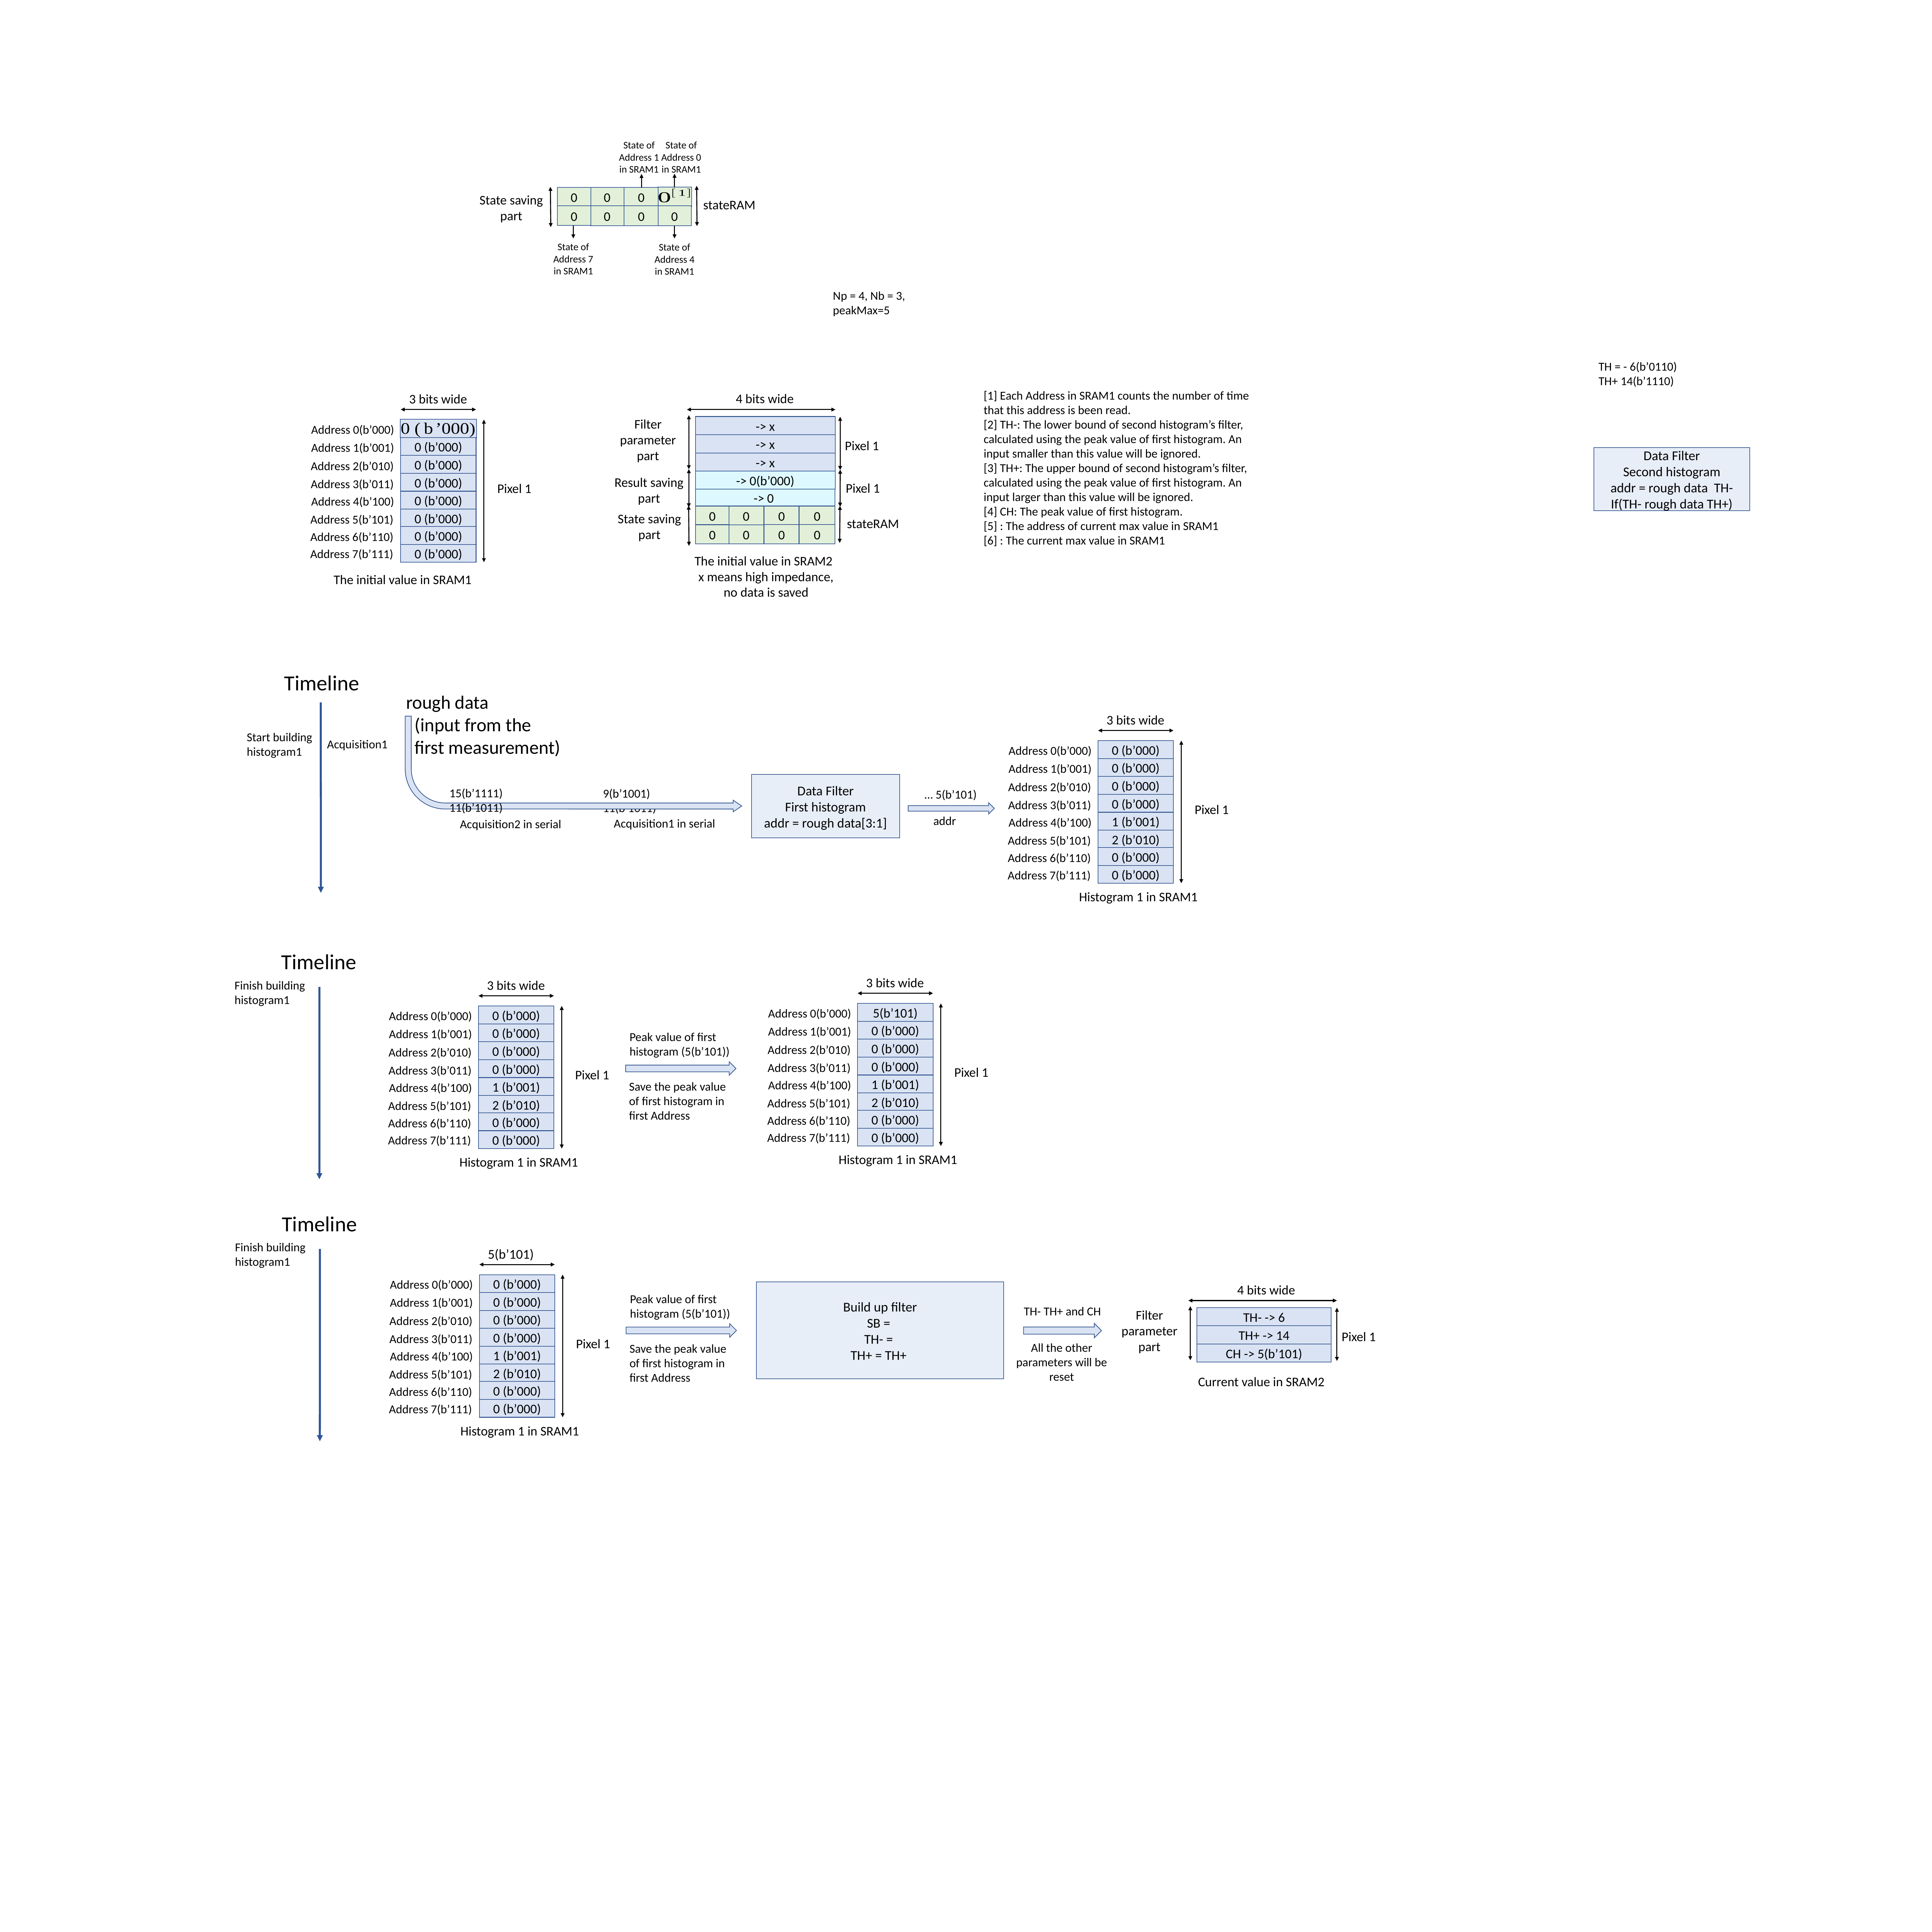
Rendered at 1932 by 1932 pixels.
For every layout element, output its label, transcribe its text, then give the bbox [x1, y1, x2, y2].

text_box State of Address 7 in SRAM1 [547, 238, 600, 279]
text_box TH = - 6(b’0110) TH+ 14(b’1110) [1594, 356, 1692, 405]
text_box All the other parameters will be reset [999, 1337, 1124, 1386]
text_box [473, 186, 764, 227]
text_box 9(b’1001) 11(b’1011) [598, 807, 741, 817]
text_box TH- TH+ and CH [1019, 1301, 1104, 1321]
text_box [762, 972, 1000, 1170]
text_box rough data (input from the first measurement) [401, 687, 616, 760]
text_box … 5(b’101) [879, 784, 1003, 803]
text_box State of Address 0 in SRAM1 [666, 136, 708, 177]
text_box Np = 4, Nb = 3, peakMax=5 [828, 285, 923, 319]
text_box stateRAM [841, 513, 905, 533]
text_box Current value in SRAM2 [1193, 1371, 1346, 1392]
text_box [384, 1243, 622, 1441]
text_box [908, 802, 995, 815]
text_box Acquisition1 in serial [609, 813, 734, 833]
text_box Start building histogram1 [242, 727, 279, 761]
text_box Peak value of first histogram (5(b’101)) [625, 1027, 735, 1061]
text_box 4 bits wide [731, 388, 812, 409]
text_box [405, 760, 444, 810]
text_box Pixel 1 [841, 477, 893, 498]
text_box [588, 800, 743, 813]
text_box Result saving part [689, 471, 698, 508]
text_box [305, 388, 544, 590]
text_box Finish building histogram1 [230, 1237, 277, 1271]
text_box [383, 974, 621, 1172]
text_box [1003, 709, 1241, 907]
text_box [277, 1208, 375, 1441]
text_box Result saving part [600, 471, 689, 508]
text_box Acquisition1 [378, 734, 401, 753]
text_box State of Address 4 in SRAM1 [648, 238, 701, 279]
text_box addr [882, 810, 1003, 830]
text_box Pixel 1 [840, 435, 893, 456]
text_box Acquisition2 in serial [455, 814, 580, 833]
text_box Finish building histogram1 [230, 975, 277, 1009]
text_box Save the peak value of first histogram in first Address [625, 1338, 735, 1387]
text_box The initial value in SRAM2 x means high impedance, no data is saved [690, 550, 843, 602]
text_box [1023, 1322, 1102, 1337]
text_box Data Filter First histogram addr = rough data[3:1] [751, 774, 900, 838]
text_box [279, 667, 378, 893]
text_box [277, 945, 375, 1179]
text_box State of Address 1 in SRAM1 [612, 136, 666, 177]
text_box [696, 506, 835, 525]
text_box Filter parameter part [603, 413, 693, 465]
text_box [626, 1323, 737, 1338]
text_box 9(b’1001) 11(b’1011) [598, 783, 741, 805]
text_box State saving part [611, 508, 687, 544]
text_box 15(b’1111) 11(b’1011) [444, 783, 588, 817]
text_box [625, 1061, 737, 1076]
text_box Save the peak value of first histogram in first Address [624, 1076, 735, 1125]
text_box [1104, 1279, 1389, 1362]
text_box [696, 525, 835, 544]
text_box Peak value of first histogram (5(b’101)) [625, 1289, 736, 1323]
